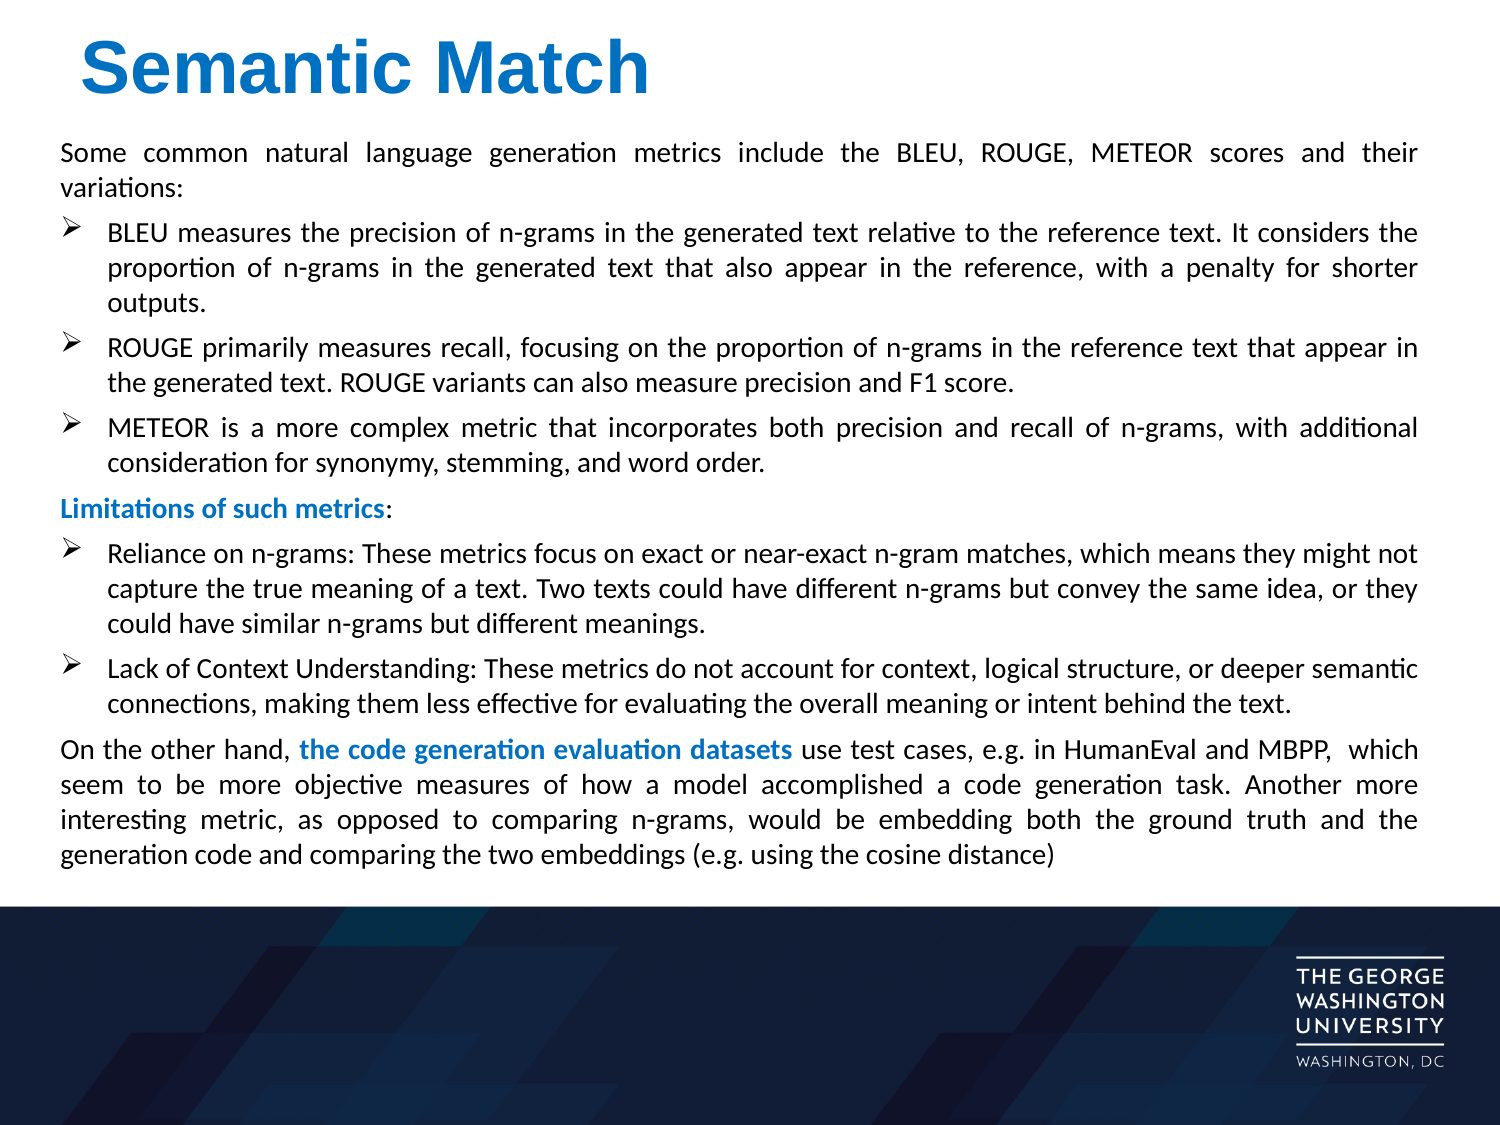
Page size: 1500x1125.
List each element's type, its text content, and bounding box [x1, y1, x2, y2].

text_box Some common natural language generation metrics include the BLEU, ROUGE, METEOR scores and their variations: BLEU measures the precision of n-grams in the generated text relative to the reference text. It considers the proportion of n-grams in the generated text that also appear in the reference, with a penalty for shorter outputs. ROUGE primarily measures recall, focusing on the proportion of n-grams in the reference text that appear in the generated text. ROUGE variants can also measure precision and F1 score. METEOR is a more complex metric that incorporates both precision and recall of n-grams, with additional consideration for synonymy, stemming, and word order. Limitations of such metrics: Reliance on n-grams: These metrics focus on exact or near-exact n-gram matches, which means they might not capture the true meaning of a text. Two texts could have different n-grams but convey the same idea, or they could have similar n-grams but different meanings. Lack of Context Understanding: These metrics do not account for context, logical structure, or deeper semantic connections, making them less effective for evaluating the overall meaning or intent behind the text. On the other hand, the code generation evaluation datasets use test cases, e.g. in HumanEval and MBPP, which seem to be more objective measures of how a model accomplished a code generation task. Another more interesting metric, as opposed to comparing n-grams, would be embedding both the ground truth and the generation code and comparing the two embeddings (e.g. using the cosine distance) [45, 125, 1435, 878]
picture [0, 0, 1500, 1125]
title Semantic Match [65, 10, 1478, 117]
